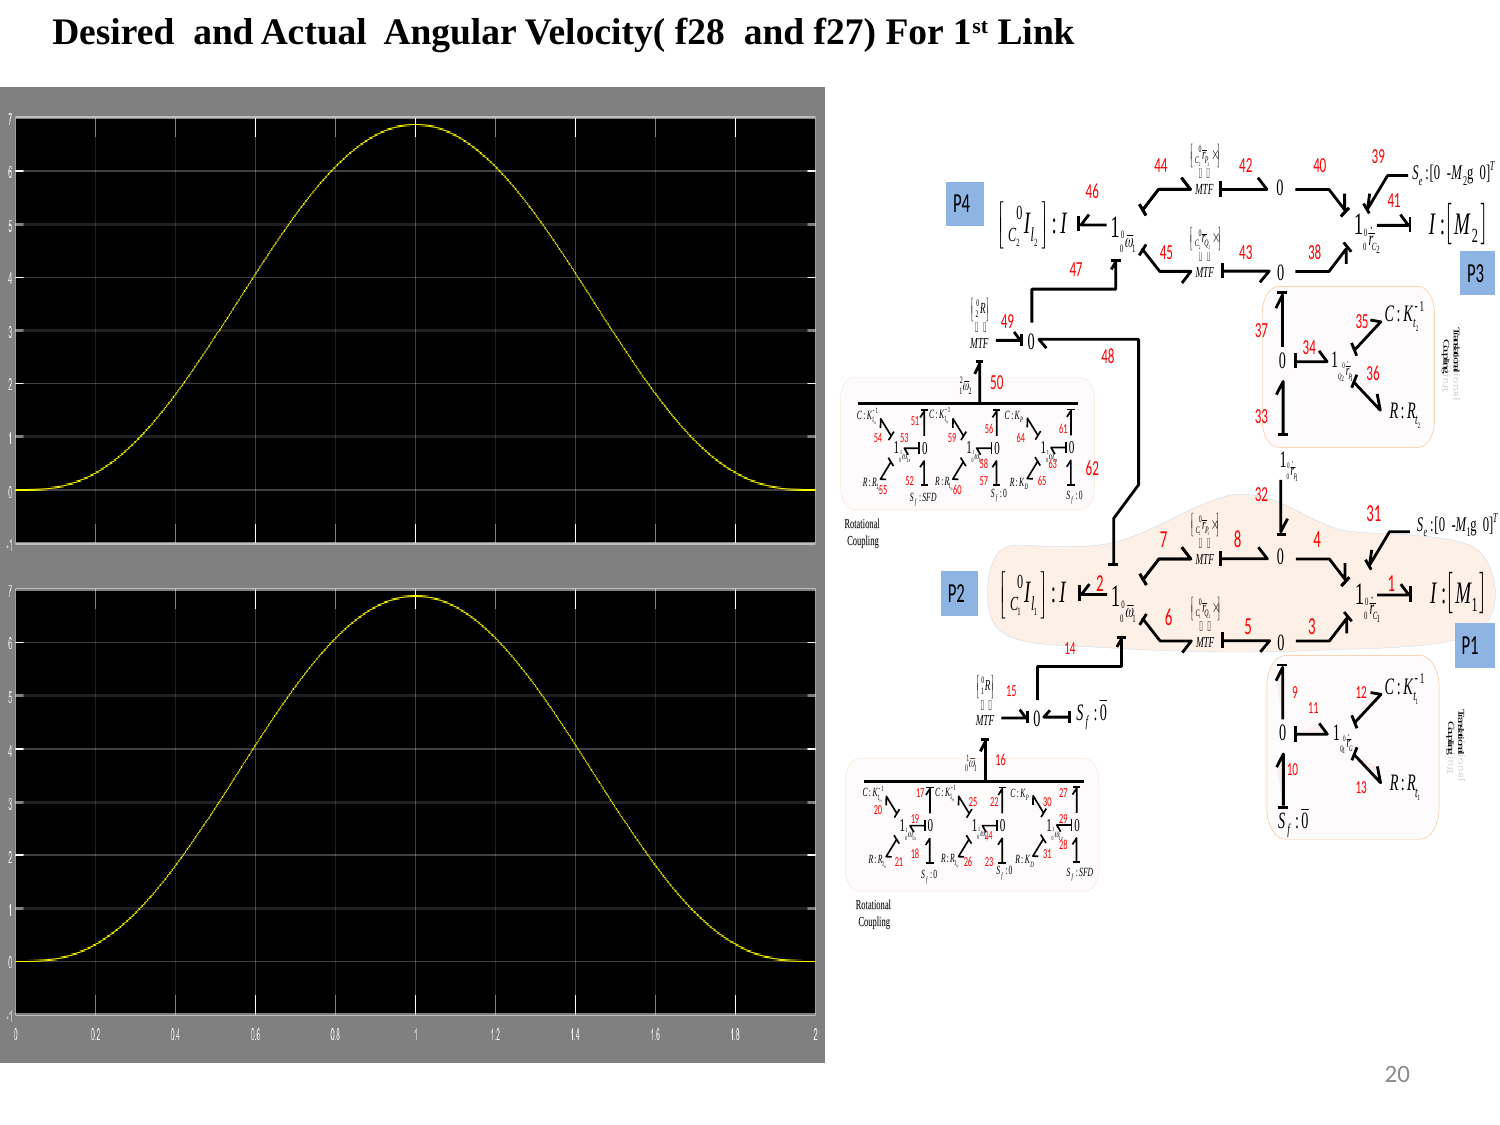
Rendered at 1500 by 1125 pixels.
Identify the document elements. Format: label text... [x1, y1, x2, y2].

slide_number 20 [1074, 1042, 1425, 1103]
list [0, 87, 826, 1063]
picture [837, 137, 1500, 938]
text_box Desired and Actual Angular Velocity( f28 and f27) For 1st Link [37, 0, 1200, 60]
